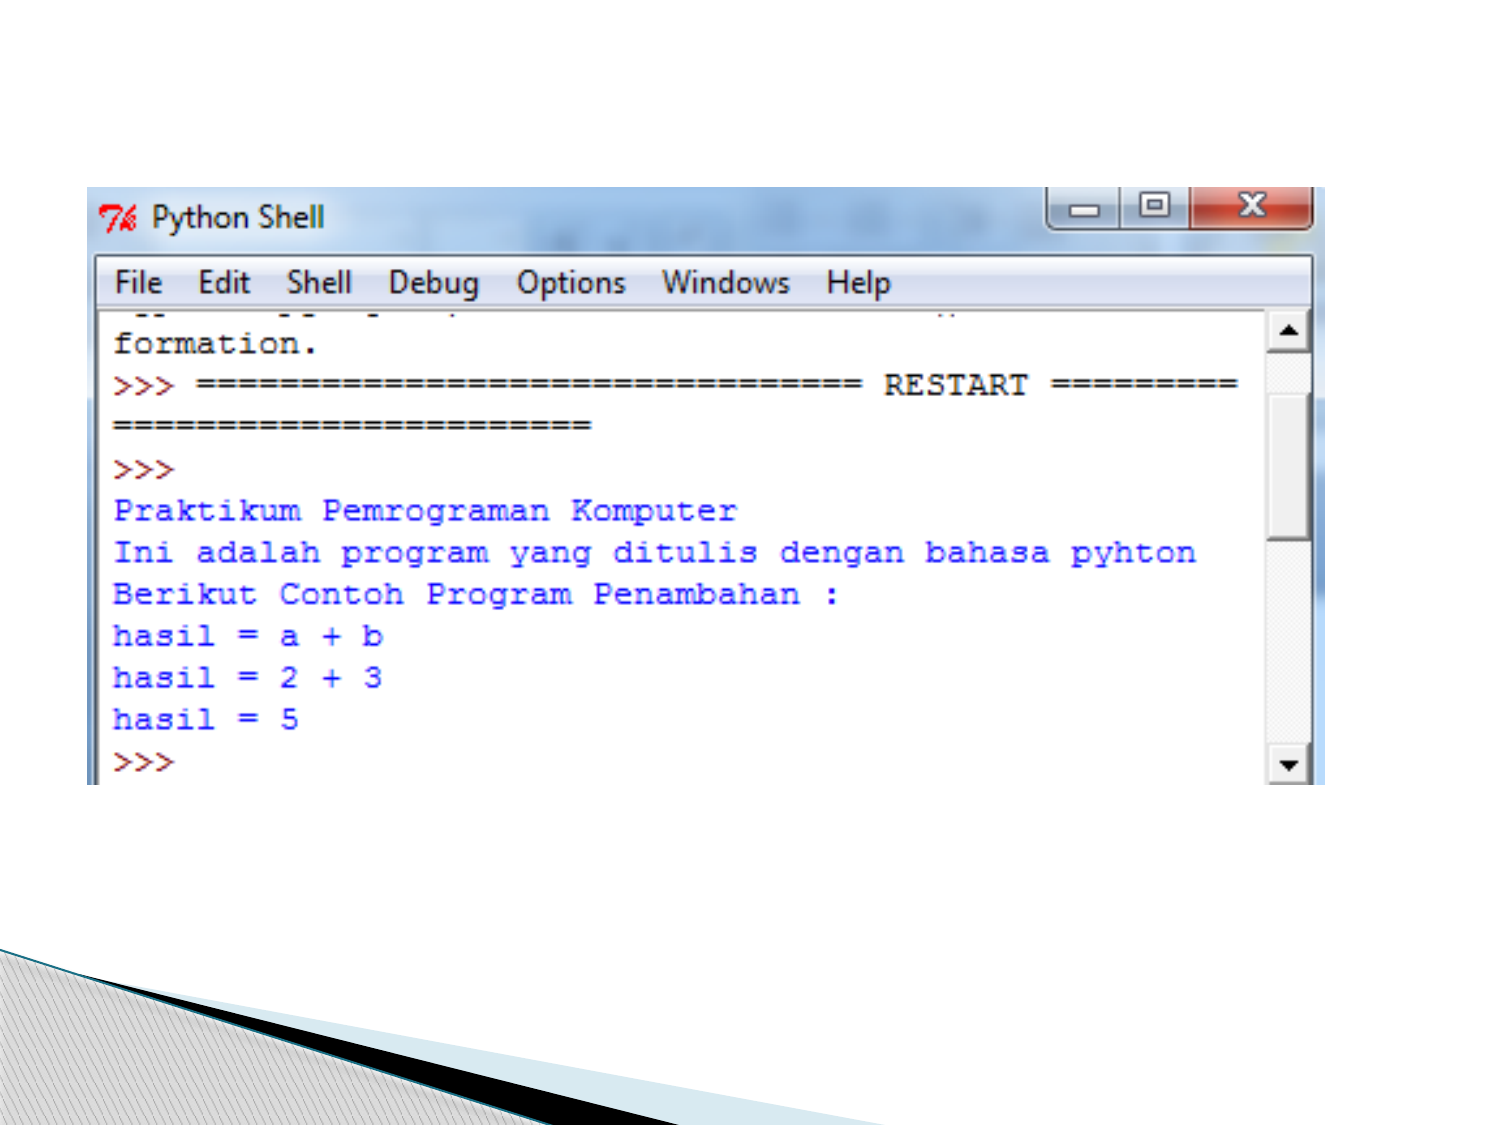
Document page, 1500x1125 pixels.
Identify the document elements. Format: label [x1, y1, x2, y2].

picture [87, 187, 1326, 785]
